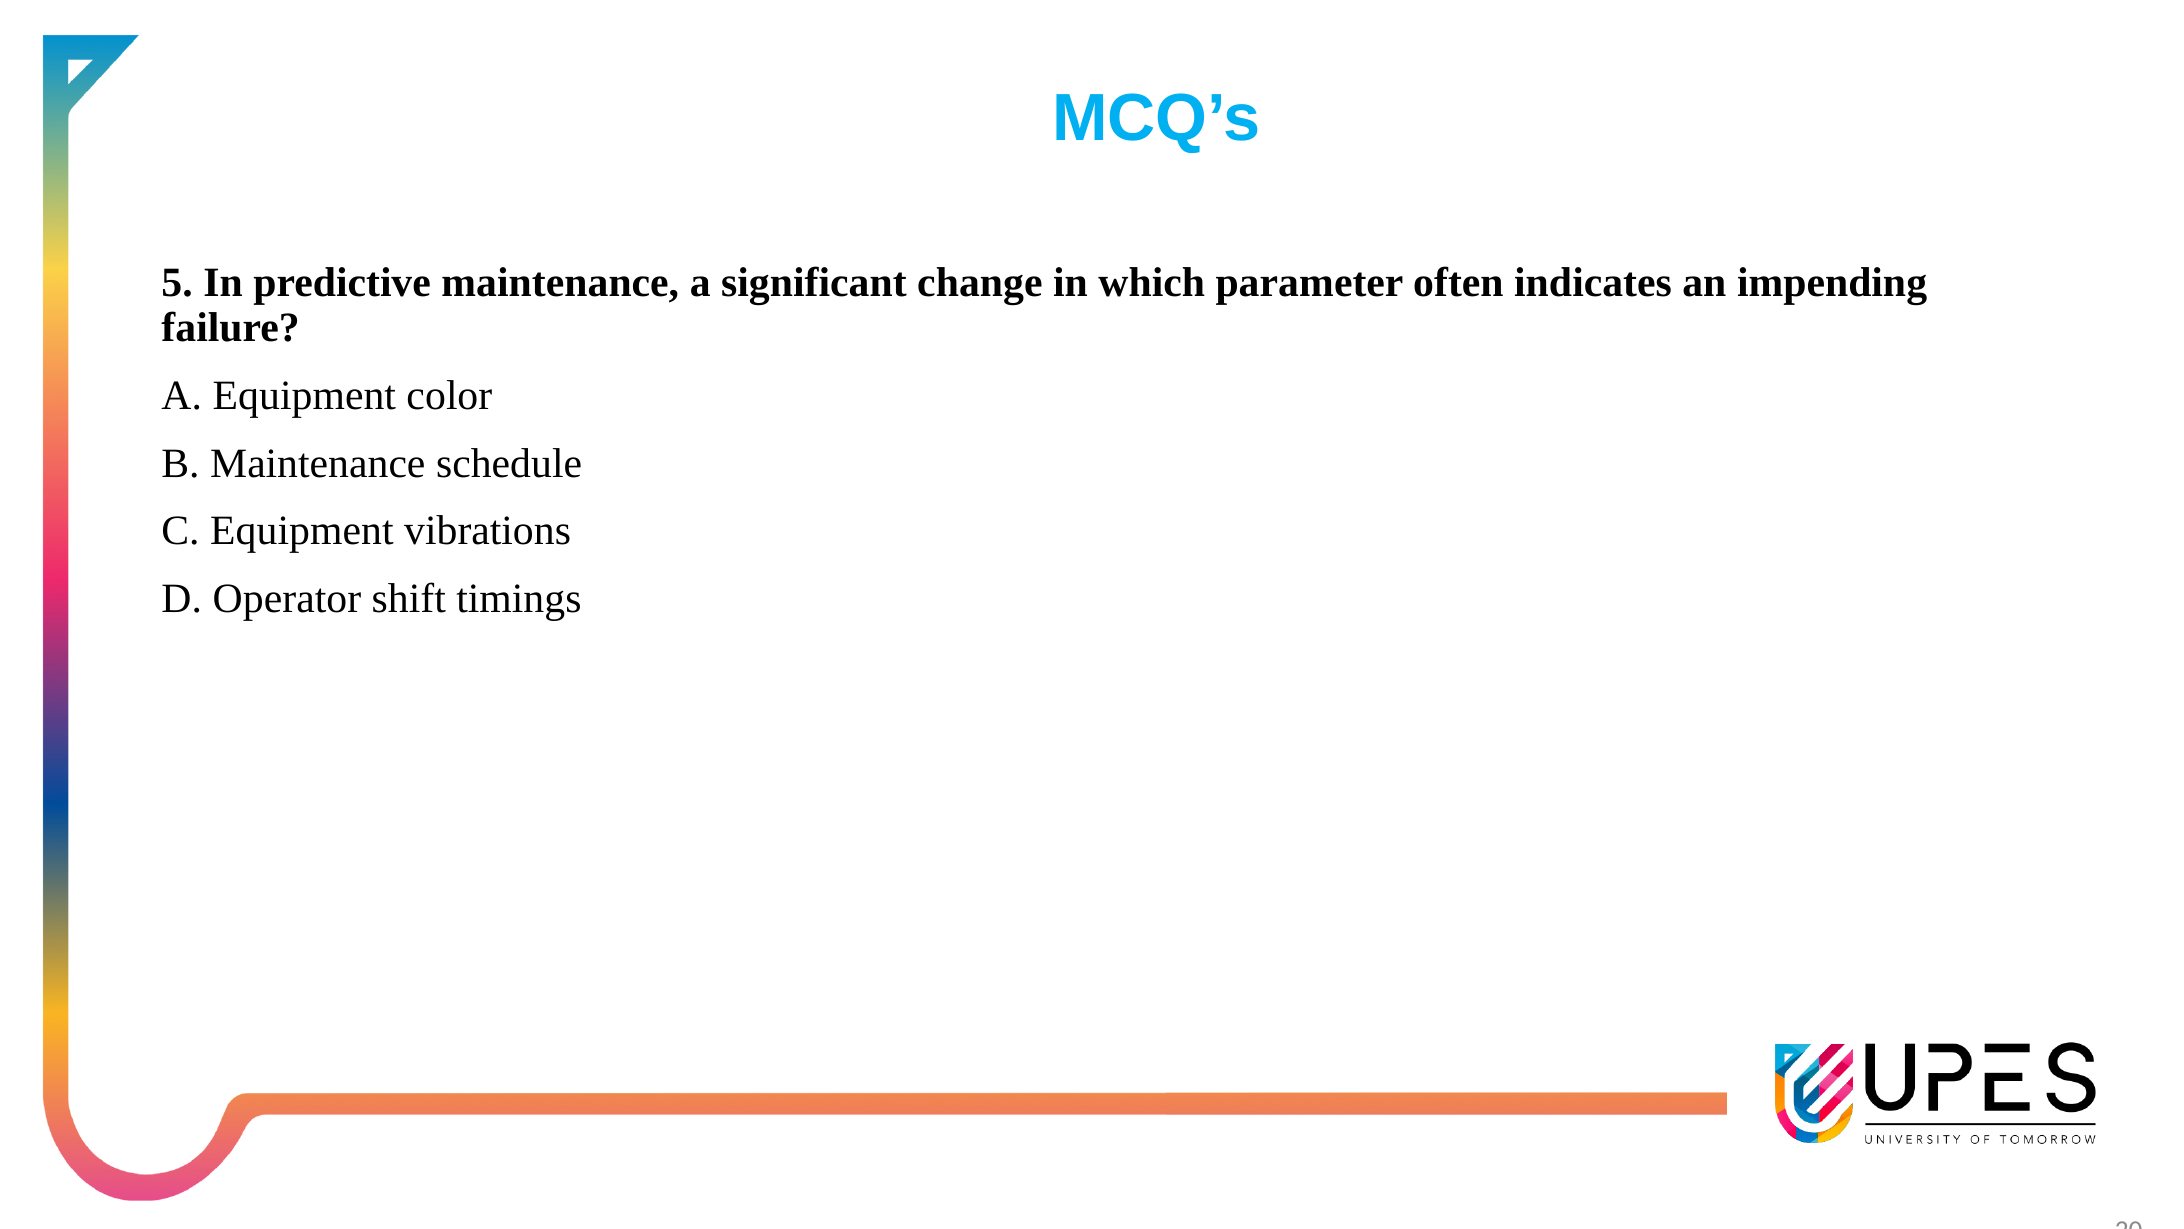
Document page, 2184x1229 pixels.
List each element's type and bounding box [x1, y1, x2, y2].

list [0, 0, 2184, 1229]
